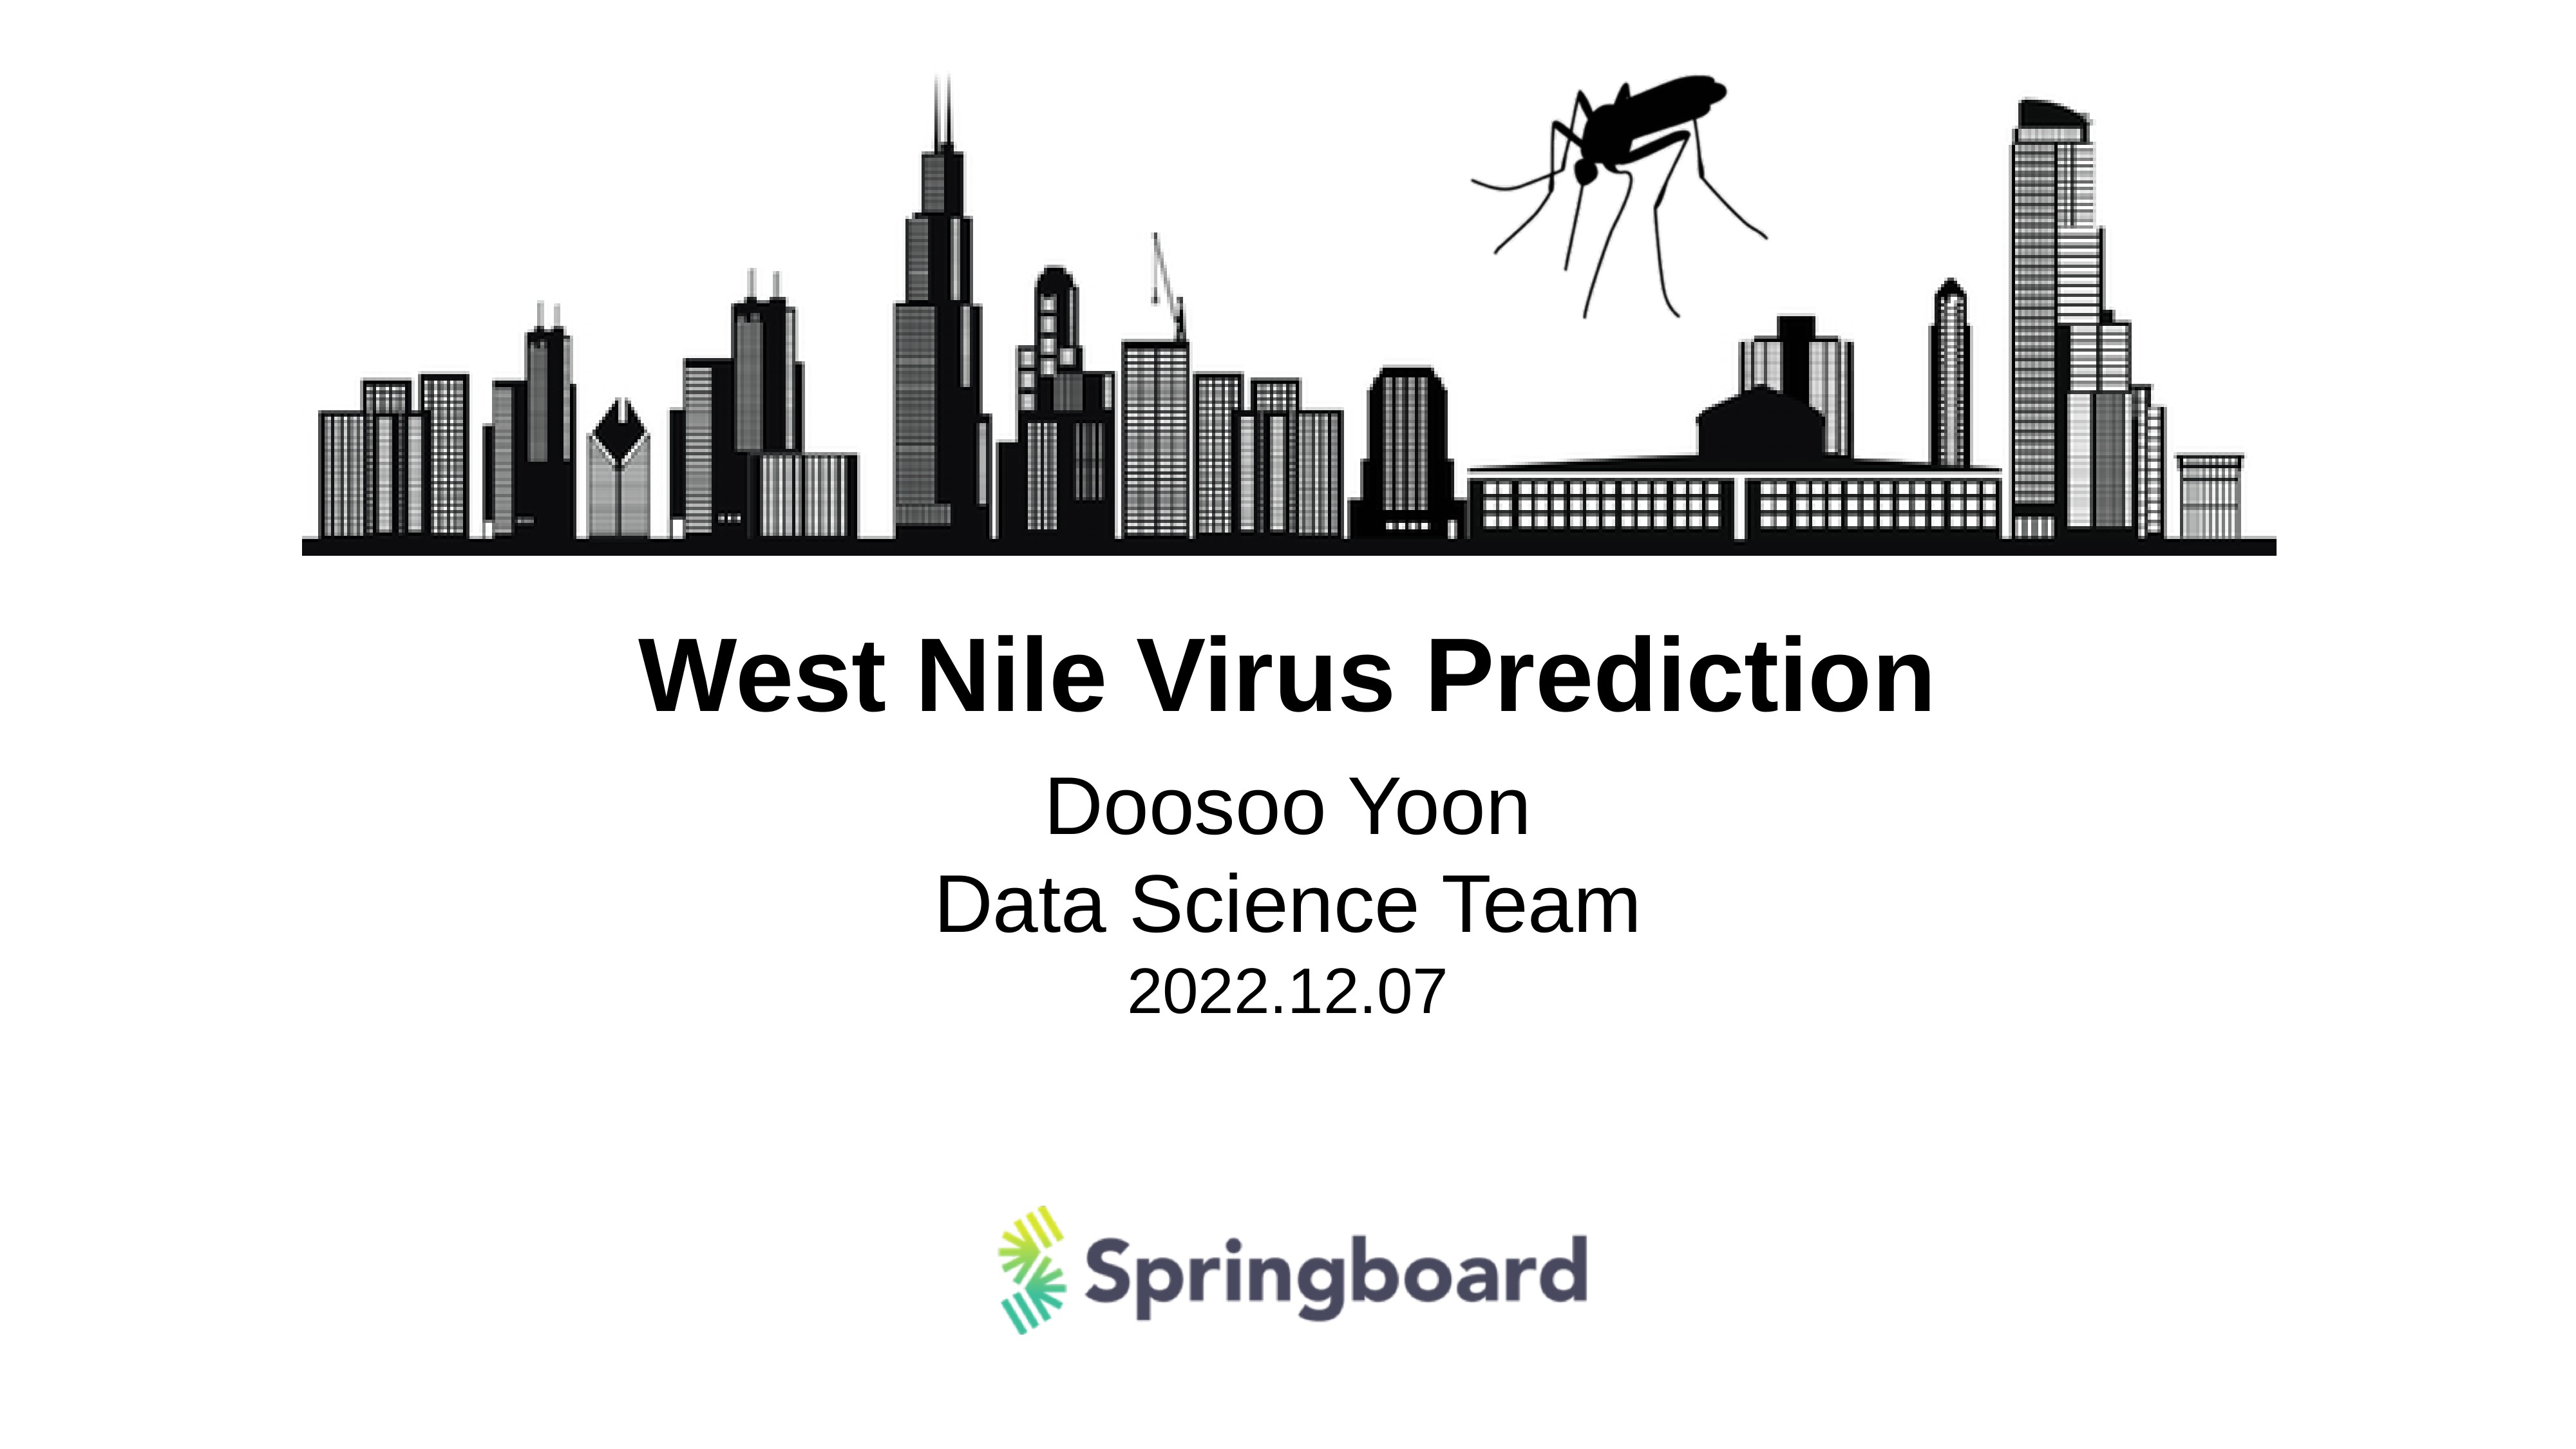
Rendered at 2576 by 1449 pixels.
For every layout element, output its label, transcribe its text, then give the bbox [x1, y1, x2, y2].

picture [958, 1159, 1625, 1381]
list Doosoo Yoon Data Science Team 2022.12.07 [805, 747, 1771, 1046]
title West Nile Virus Prediction [177, 602, 2399, 759]
picture [243, 71, 2333, 556]
